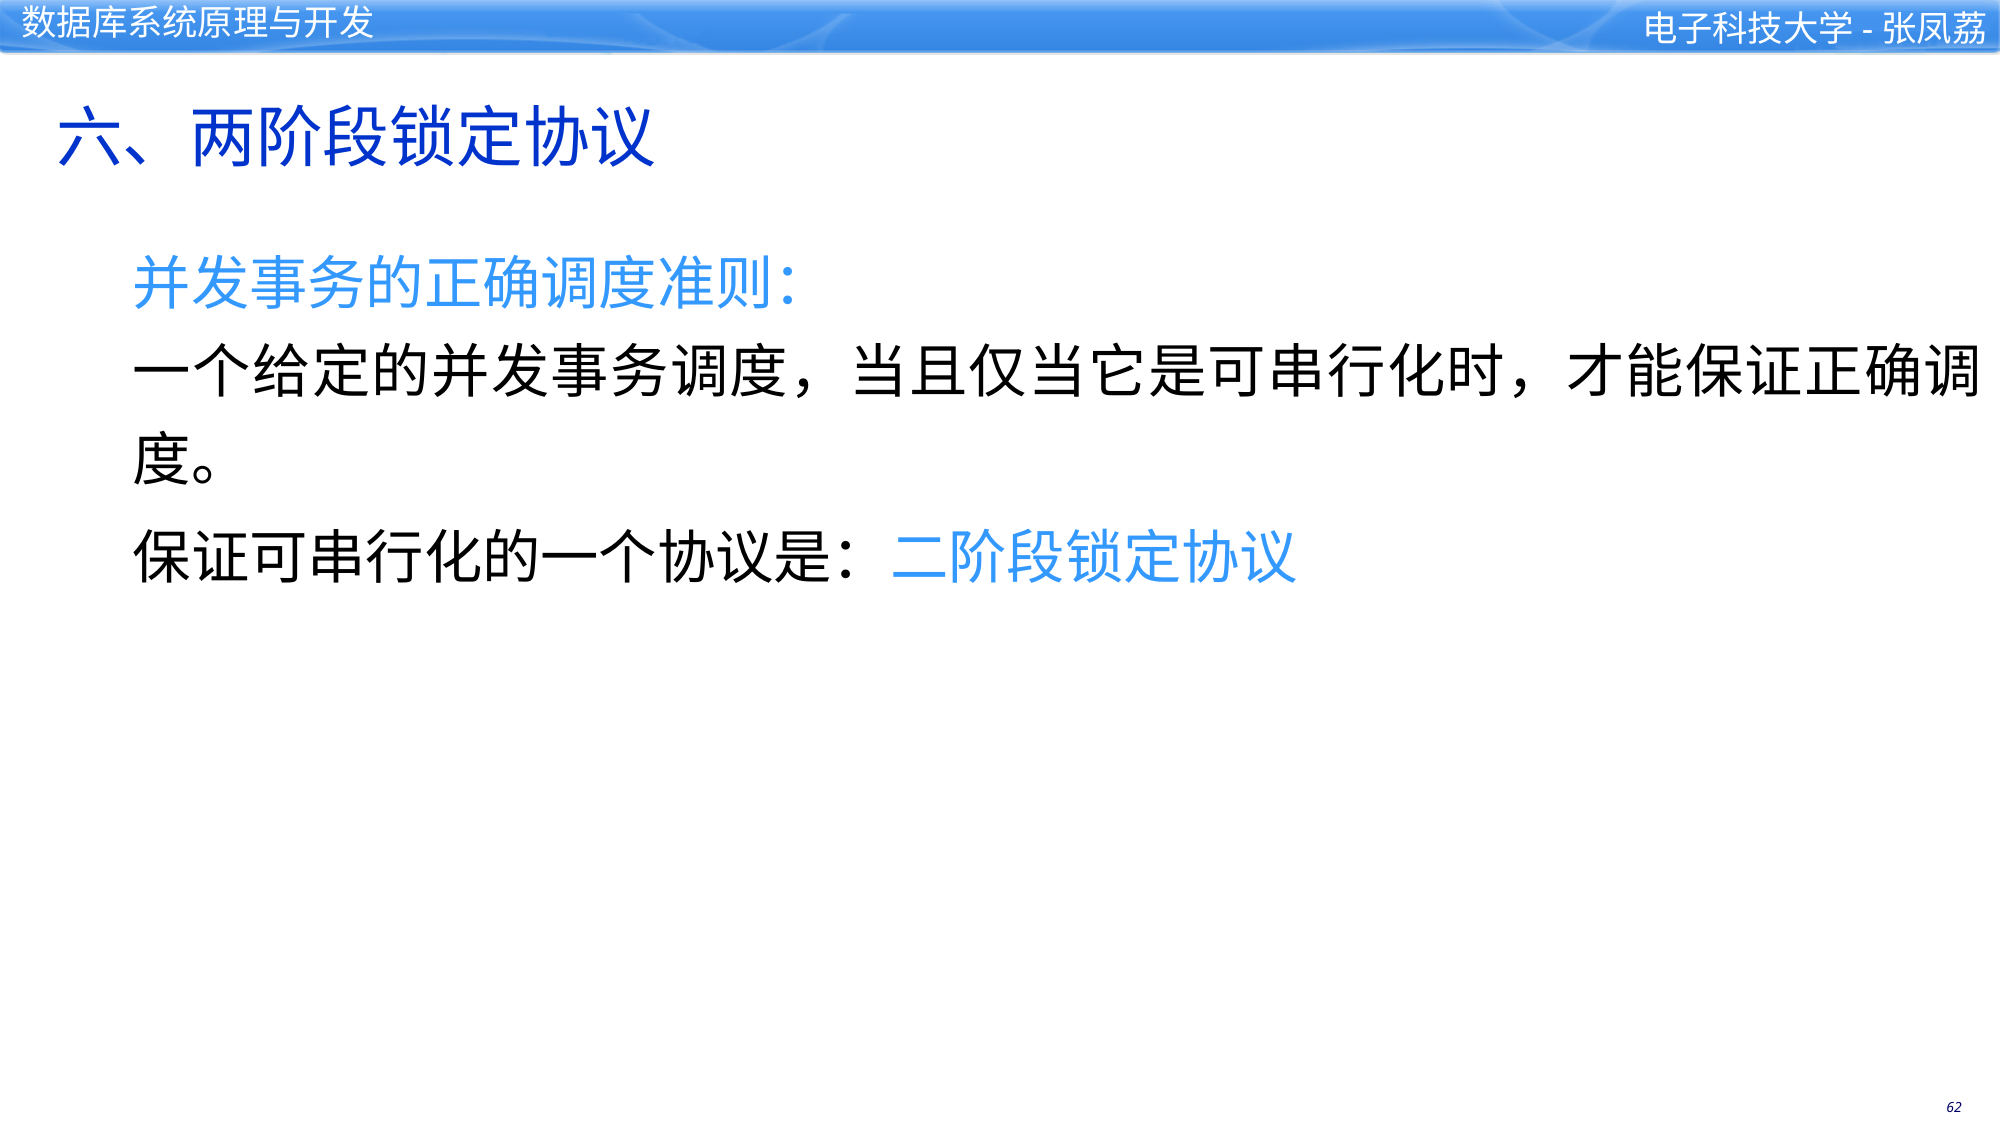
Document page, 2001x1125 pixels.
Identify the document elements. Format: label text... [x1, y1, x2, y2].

text_box 保证可串行化的一个协议是：二阶段锁定协议 [118, 526, 1643, 597]
text_box 并发事务的正确调度准则： 一个给定的并发事务调度，当且仅当它是可串行化时，才能保证正确调度。 [118, 219, 1998, 500]
picture [0, 0, 2000, 55]
text_box 六、两阶段锁定协议 [36, 85, 1130, 185]
